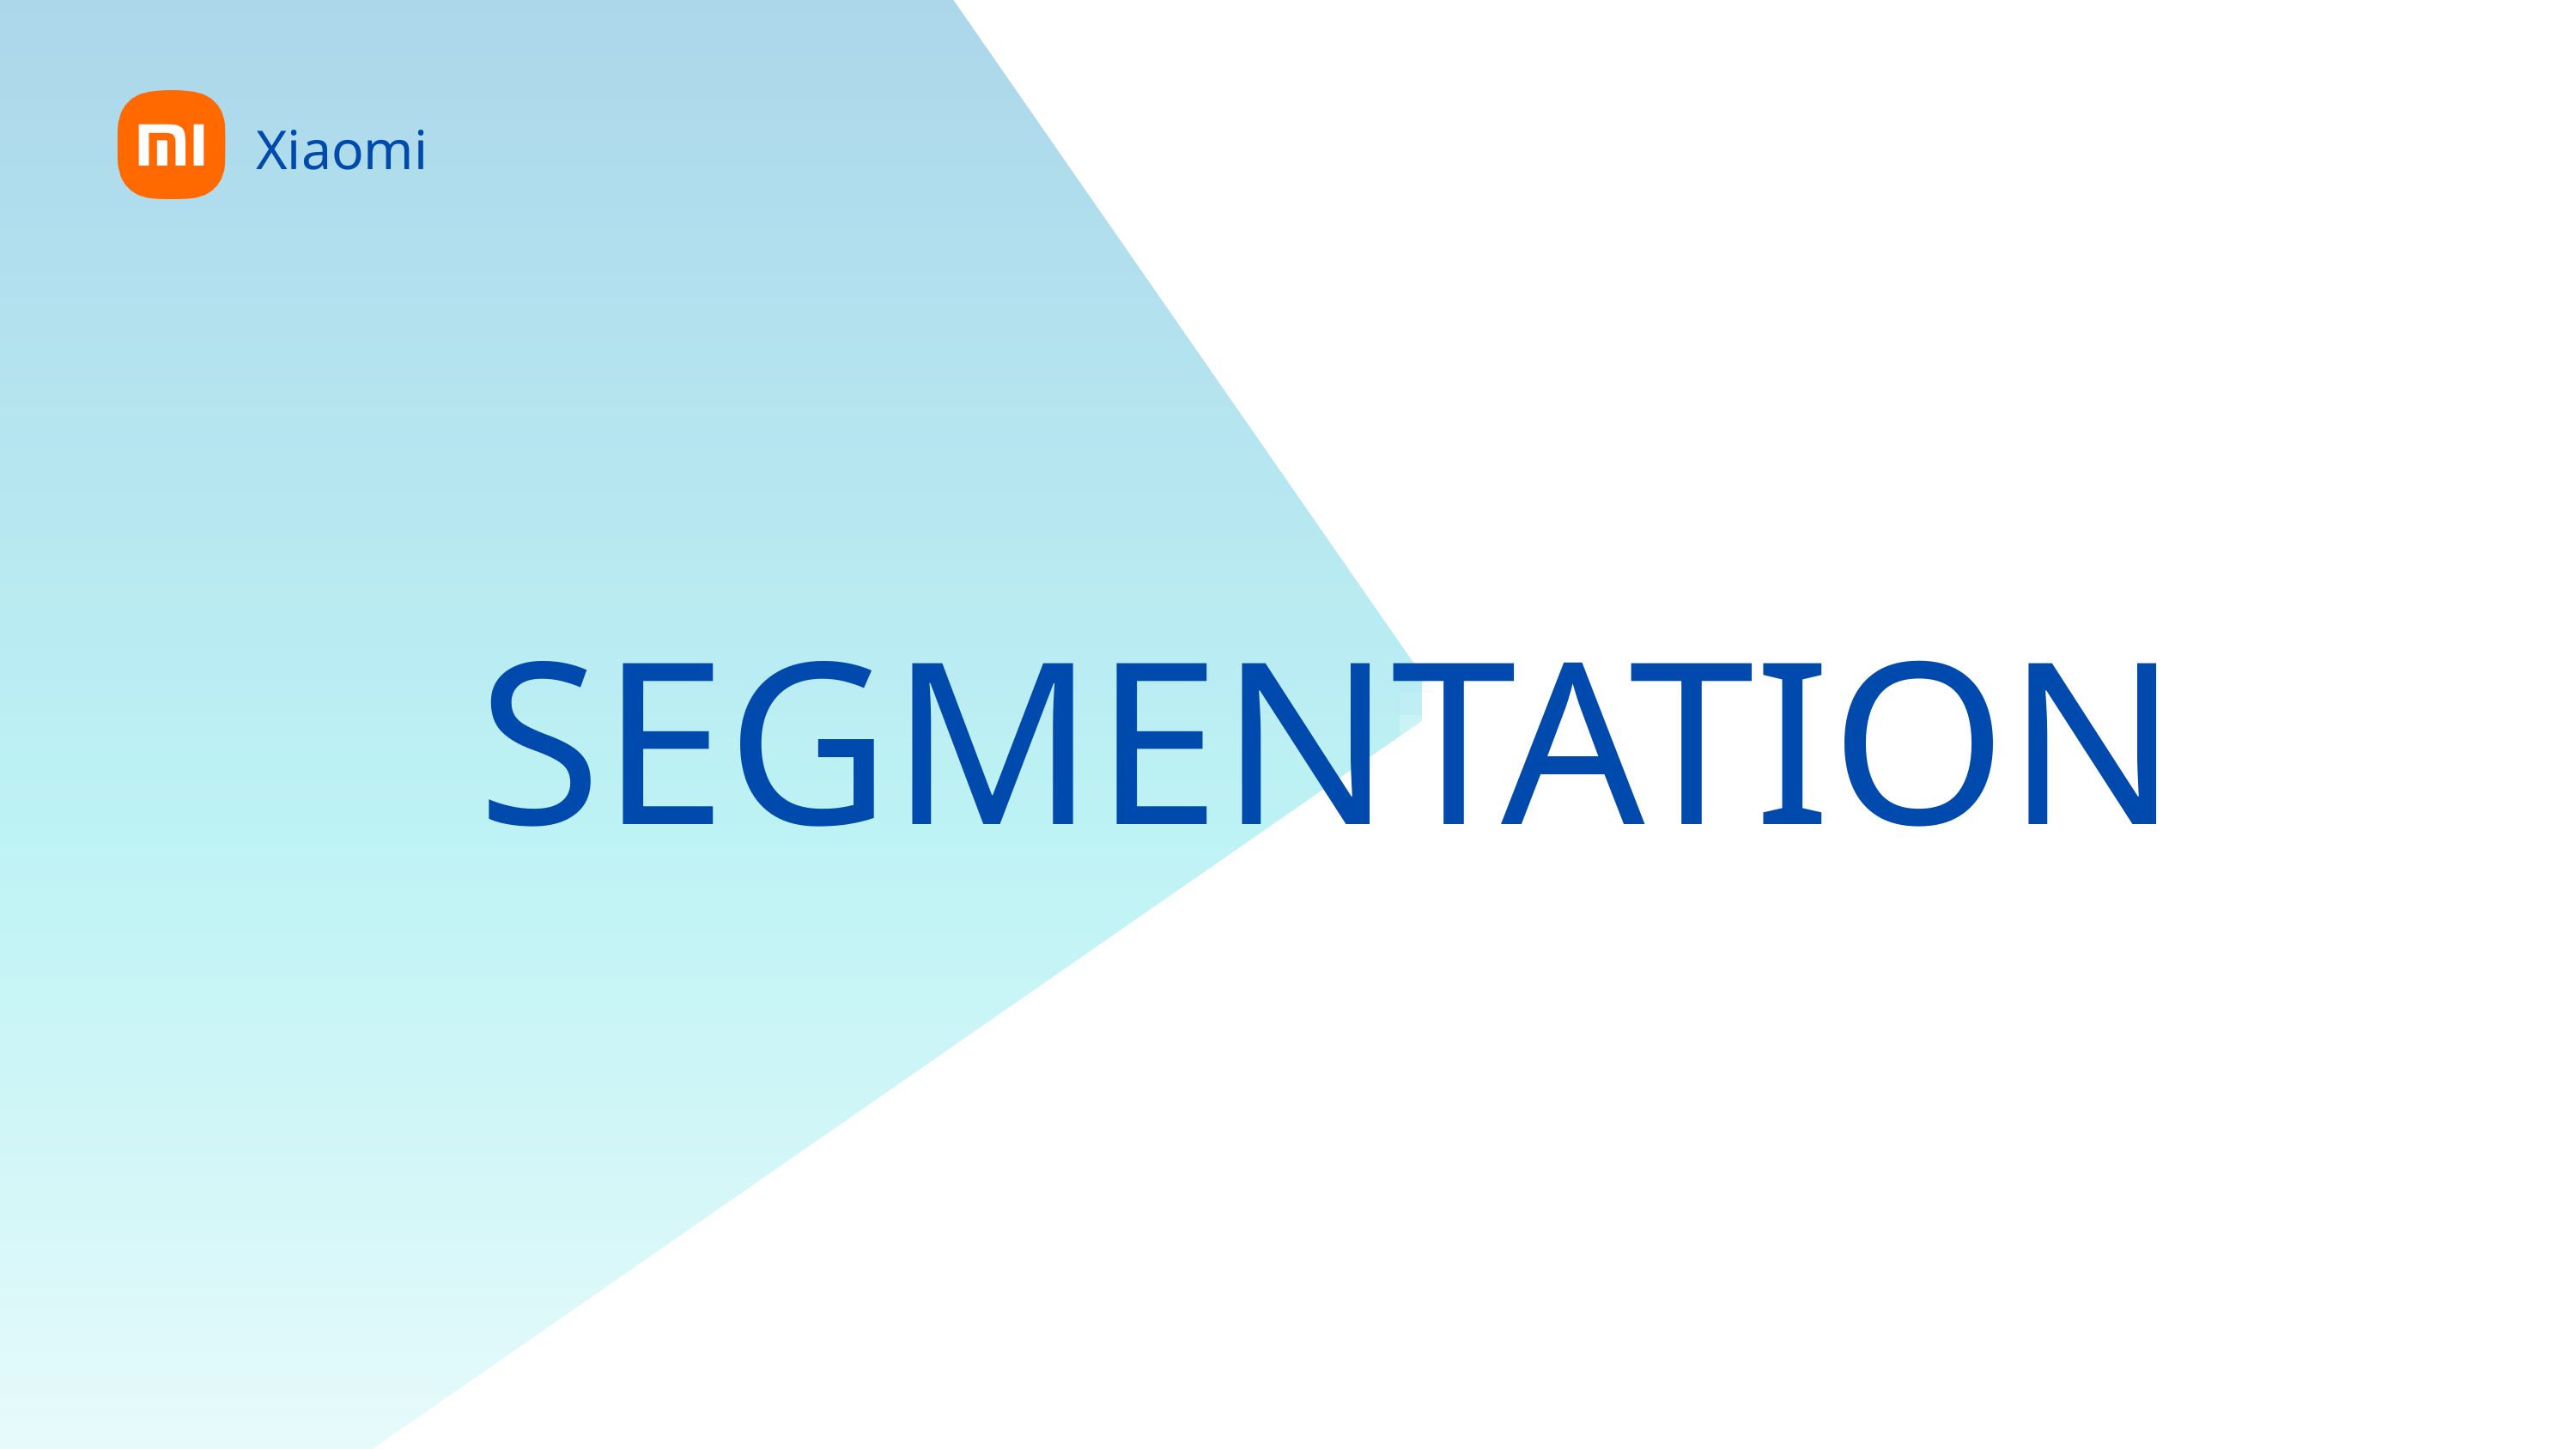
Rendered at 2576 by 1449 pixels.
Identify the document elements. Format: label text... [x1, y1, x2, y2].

text_box [0, 0, 1338, 1449]
text_box Xiaomi [256, 105, 625, 181]
text_box SEGMENTATION [389, 554, 2268, 870]
text_box [117, 90, 226, 199]
